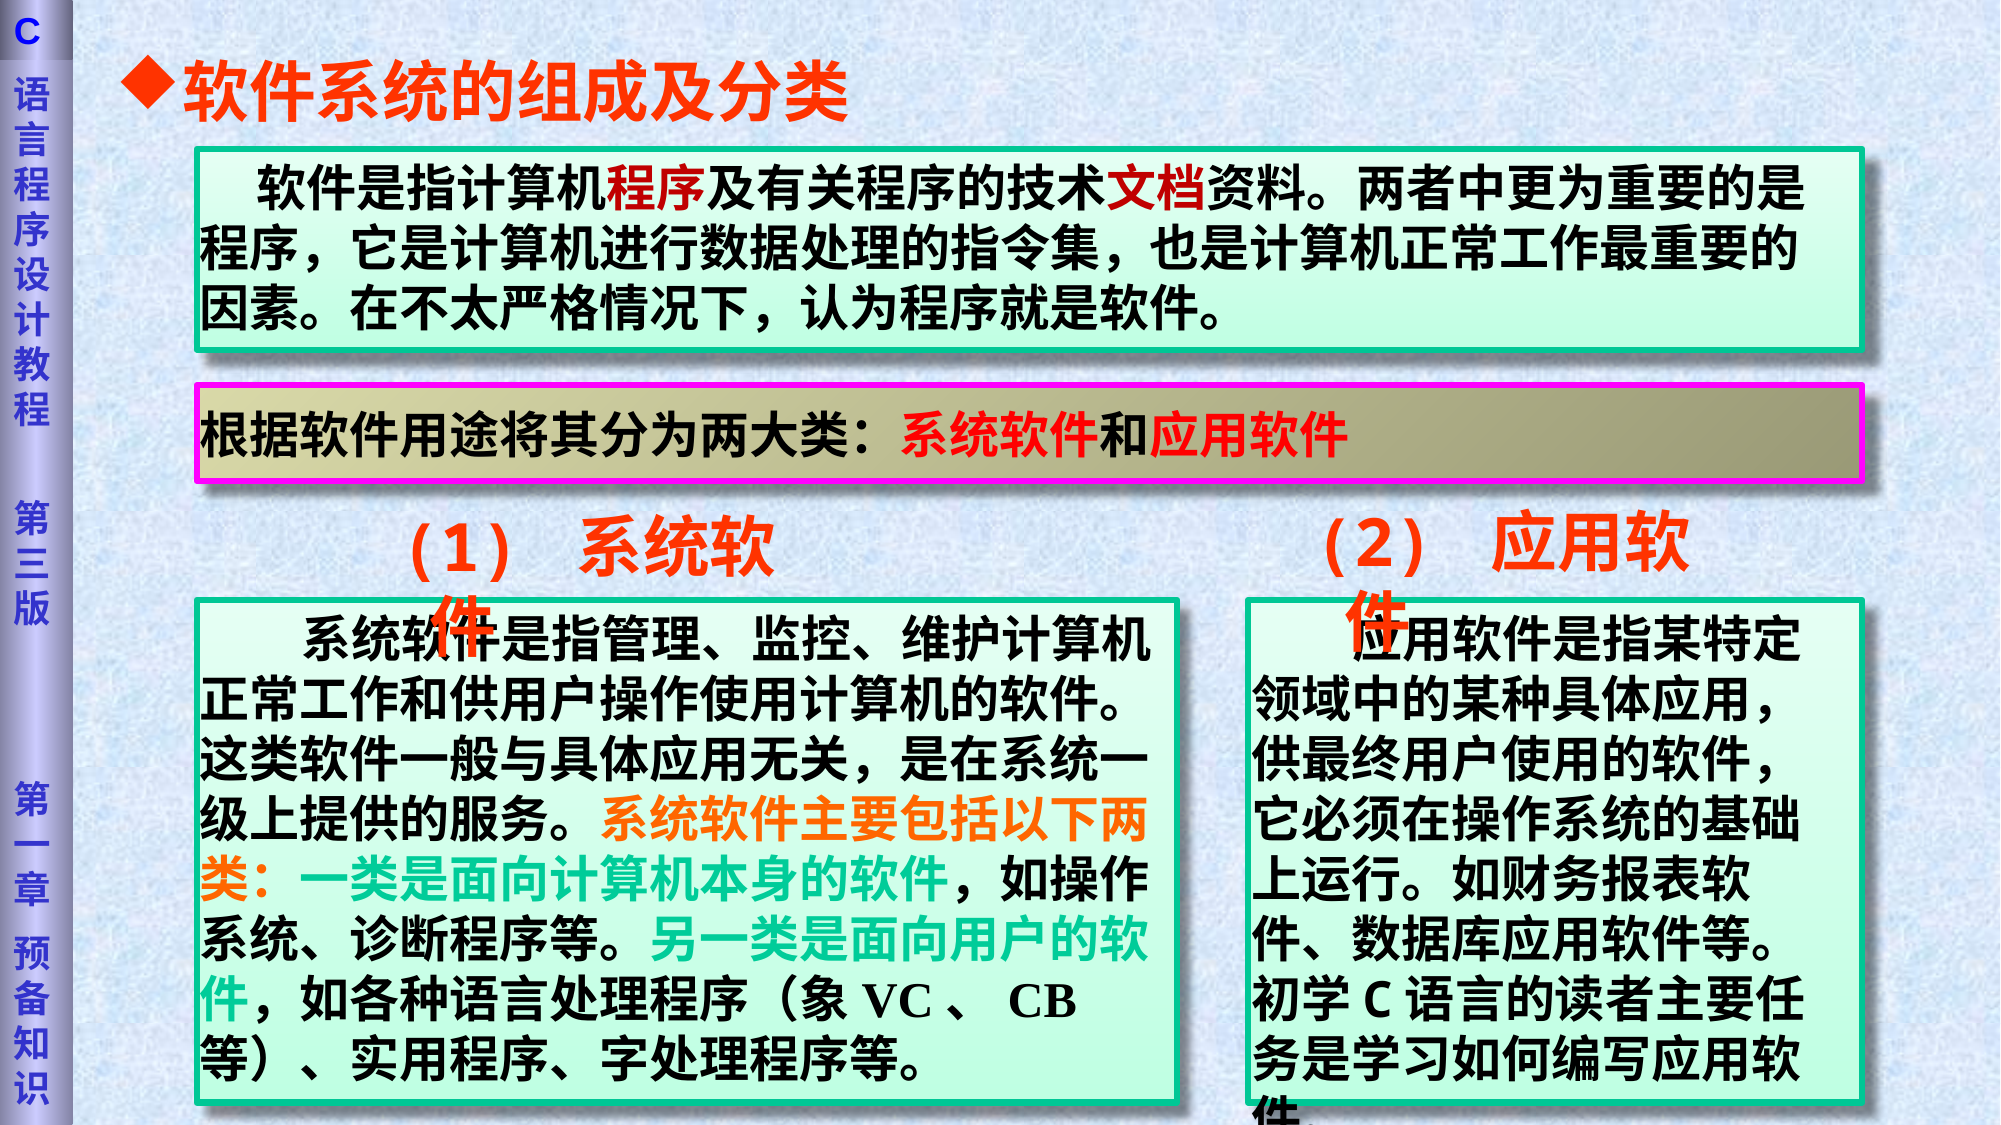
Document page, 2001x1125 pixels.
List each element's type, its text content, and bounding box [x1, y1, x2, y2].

text_box 系统软件是指管理、监控、维护计算机正常工作和供用户操作使用计算机的软件。这类软件一般与具体应用无关，是在系统一级上提供的服务。系统软件主要包括以下两类：一类是面向计算机本身的软件，如操作系统、诊断程序等。另一类是面向用户的软件，如各种语言处理程序（象VC、CB等）、实用程序、字处理程序等。 [196, 599, 1178, 1103]
text_box 软件是指计算机程序及有关程序的技术文档资料。两者中更为重要的是程序，它是计算机进行数据处理的指令集，也是计算机正常工作最重要的因素。在不太严格情况下，认为程序就是软件。 [196, 148, 1863, 350]
text_box 应用软件是指某特定领域中的某种具体应用，供最终用户使用的软件，它必须在操作系统的基础上运行。如财务报表软件、数据库应用软件等。初学C语言的读者主要任务是学习如何编写应用软件。 [1247, 599, 1863, 1103]
text_box (2) 应用软件 [1300, 492, 1770, 668]
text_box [0, 0, 73, 1125]
text_box (1) 系统软件 [385, 497, 847, 672]
text_box 根据软件用途将其分为两大类：系统软件和应用软件 [196, 385, 1863, 482]
text_box 软件系统的组成及分类 [101, 42, 976, 138]
picture [73, 0, 2001, 1125]
